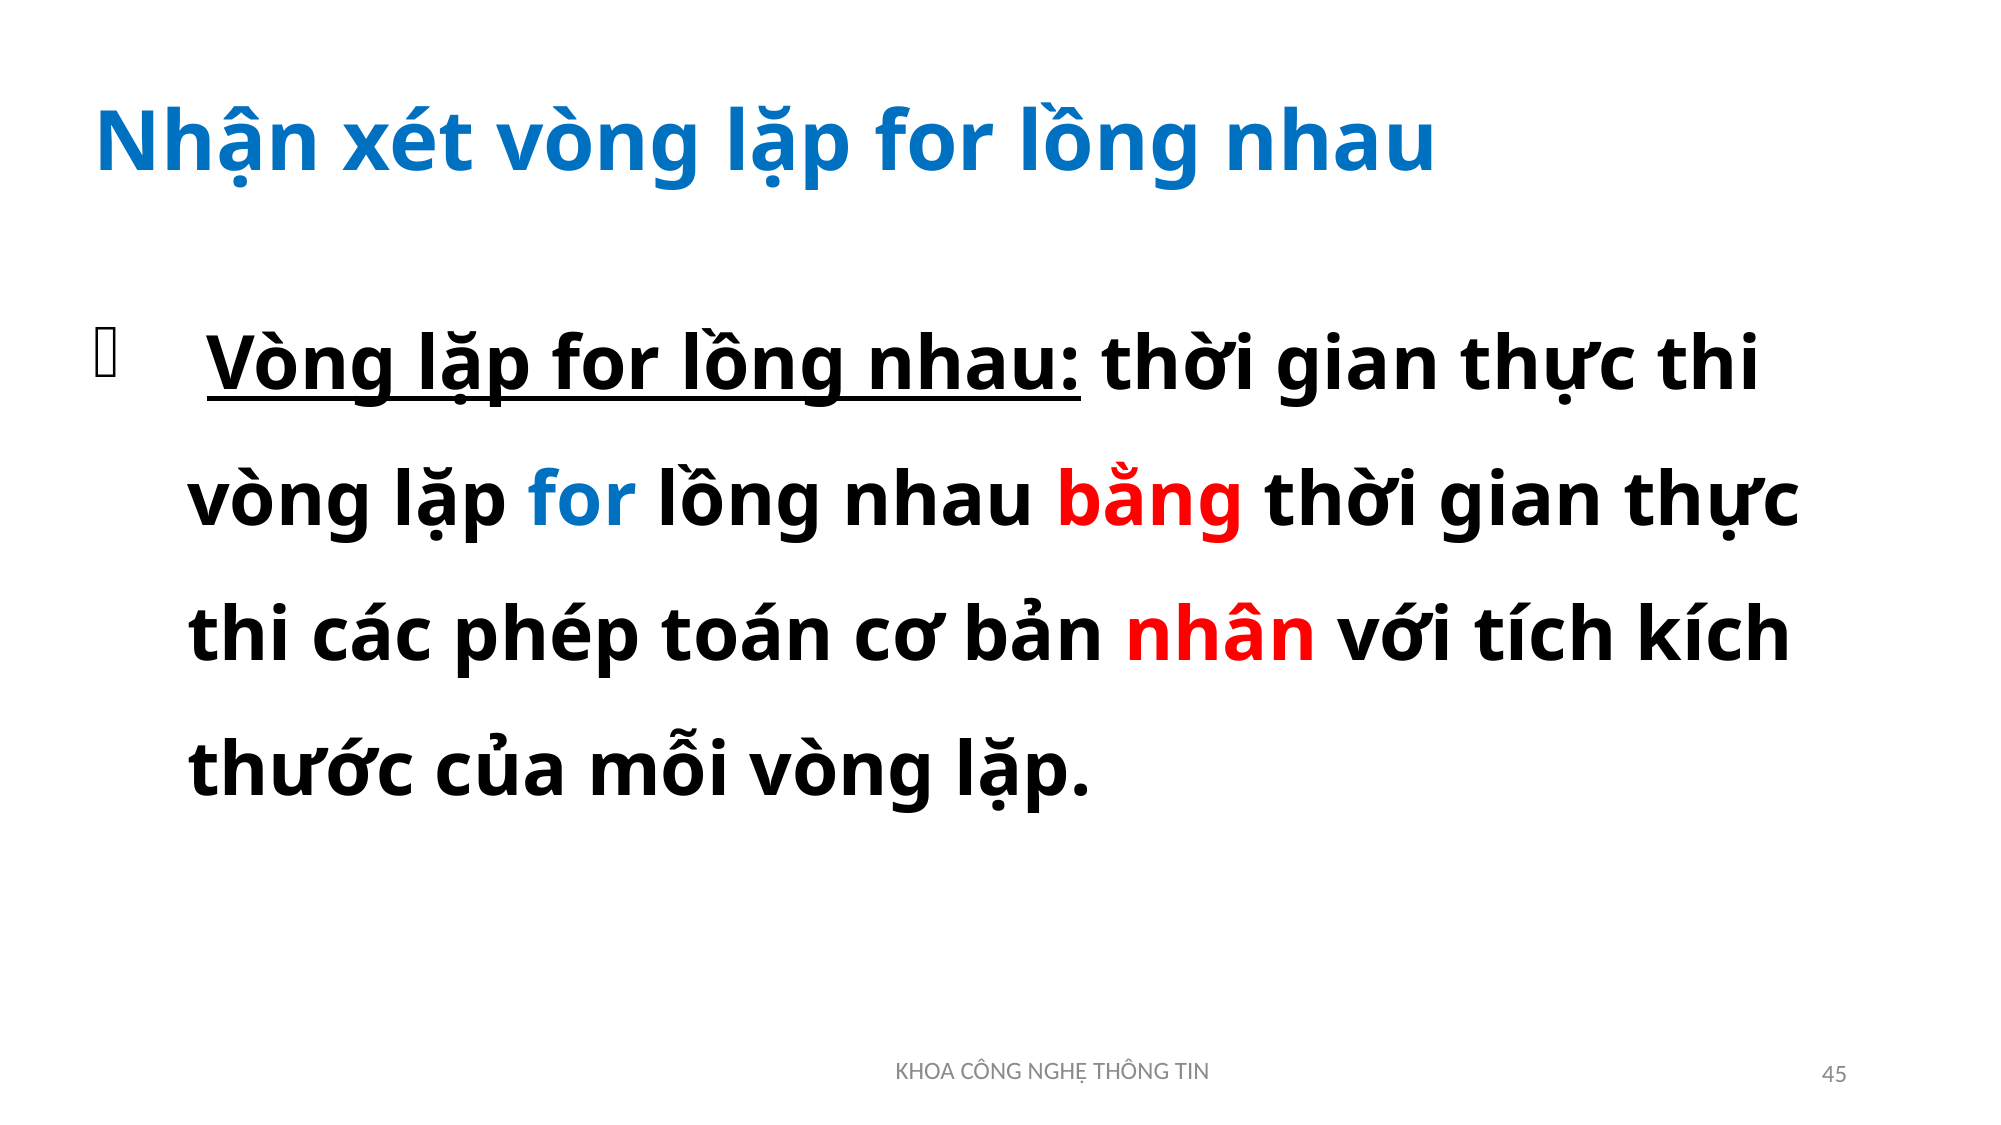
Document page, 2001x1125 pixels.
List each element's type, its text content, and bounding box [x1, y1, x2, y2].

text_box Vòng lặp for lồng nhau: thời gian thực thi vòng lặp for lồng nhau bằng thời gian thực thi các phép toán cơ bản nhân với tích kích thước của mỗi vòng lặp. [78, 262, 1922, 818]
title Nhận xét vòng lặp for lồng nhau [78, 3, 2000, 221]
slide_number 45 [1412, 1042, 1863, 1103]
